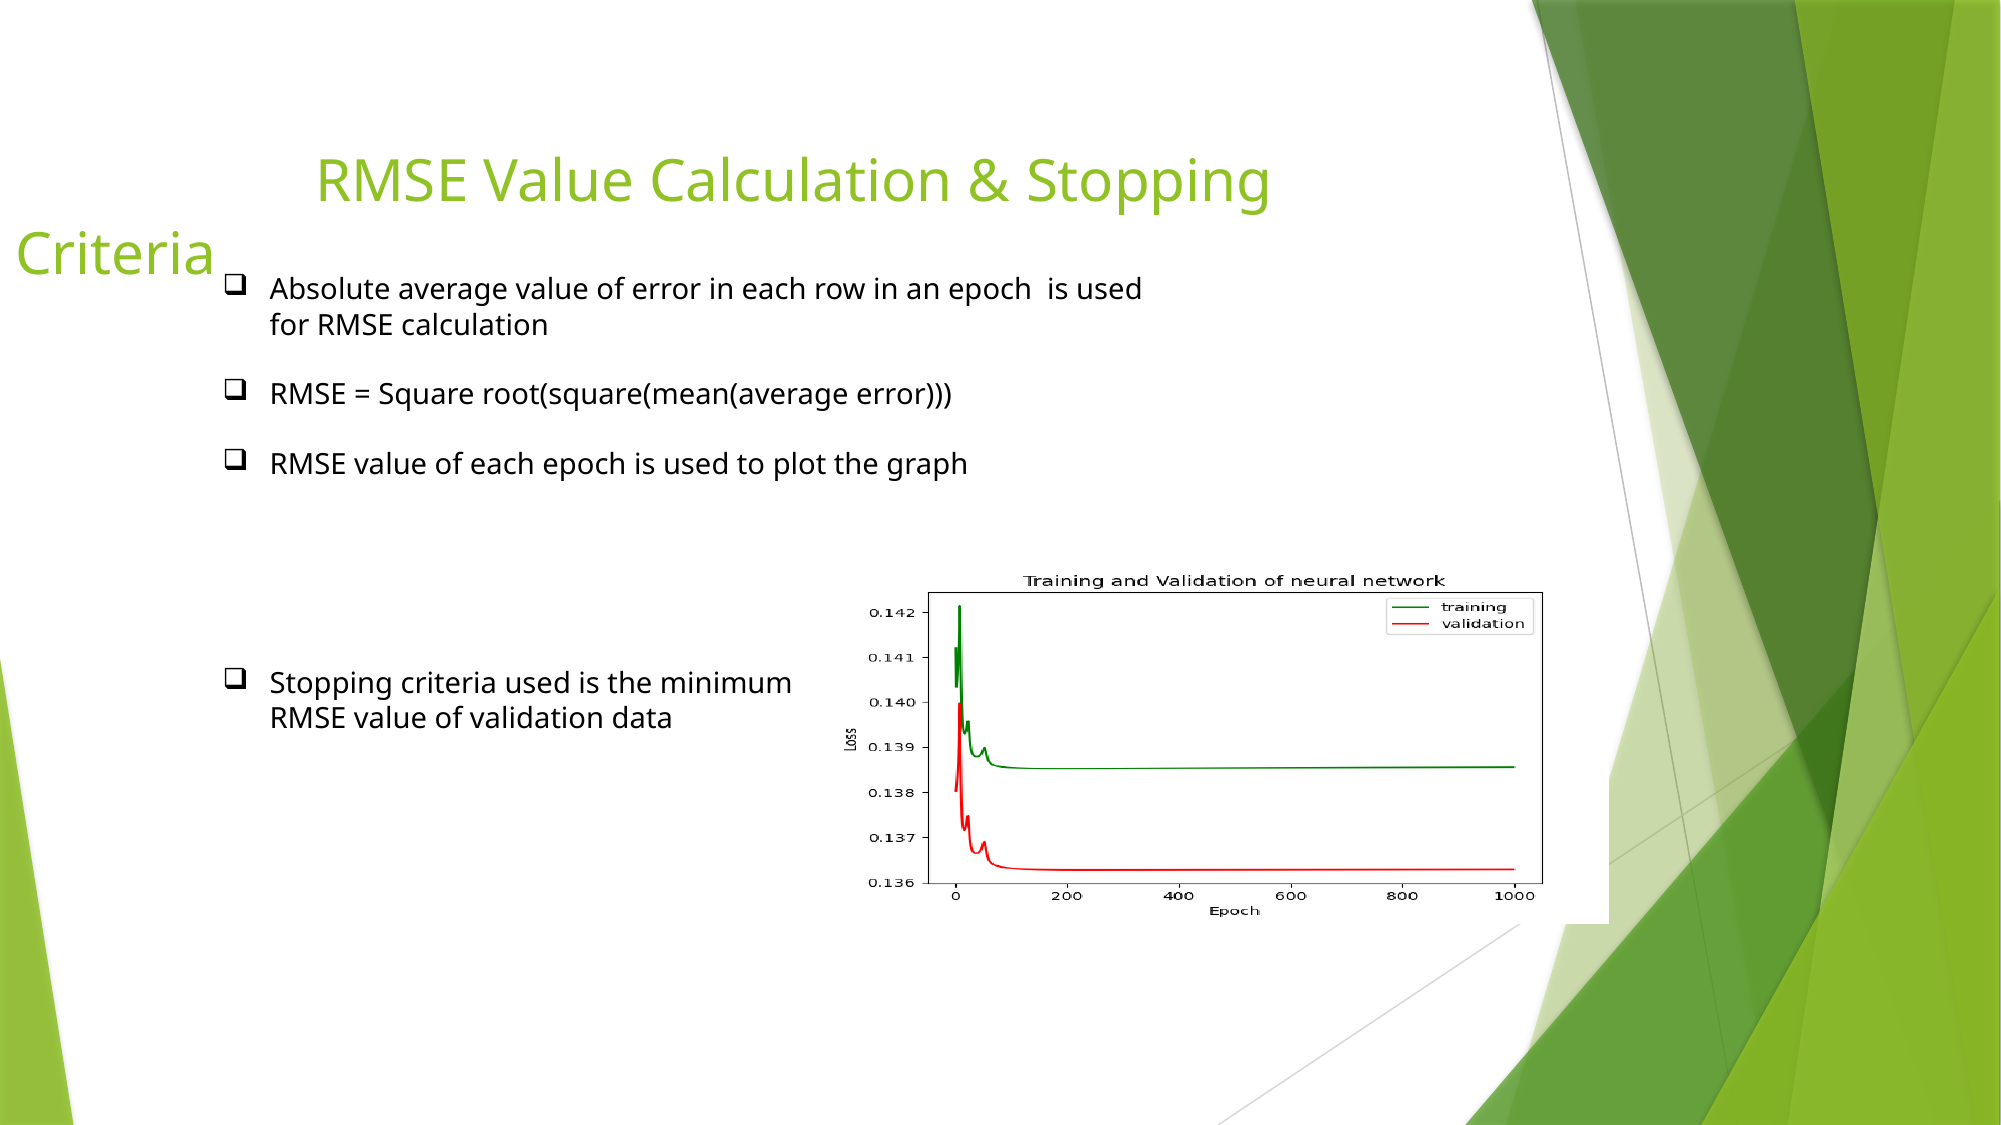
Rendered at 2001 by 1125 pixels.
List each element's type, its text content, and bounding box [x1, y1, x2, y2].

title RMSE Value Calculation & Stopping Criteria [0, 118, 1411, 336]
text_box Absolute average value of error in each row in an epoch is used for RMSE calculation RMSE = Square root(square(mean(average error))) RMSE value of each epoch is used to plot the graph [207, 263, 1178, 523]
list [815, 561, 1609, 925]
text_box Stopping criteria used is the minimum RMSE value of validation data [207, 657, 810, 743]
